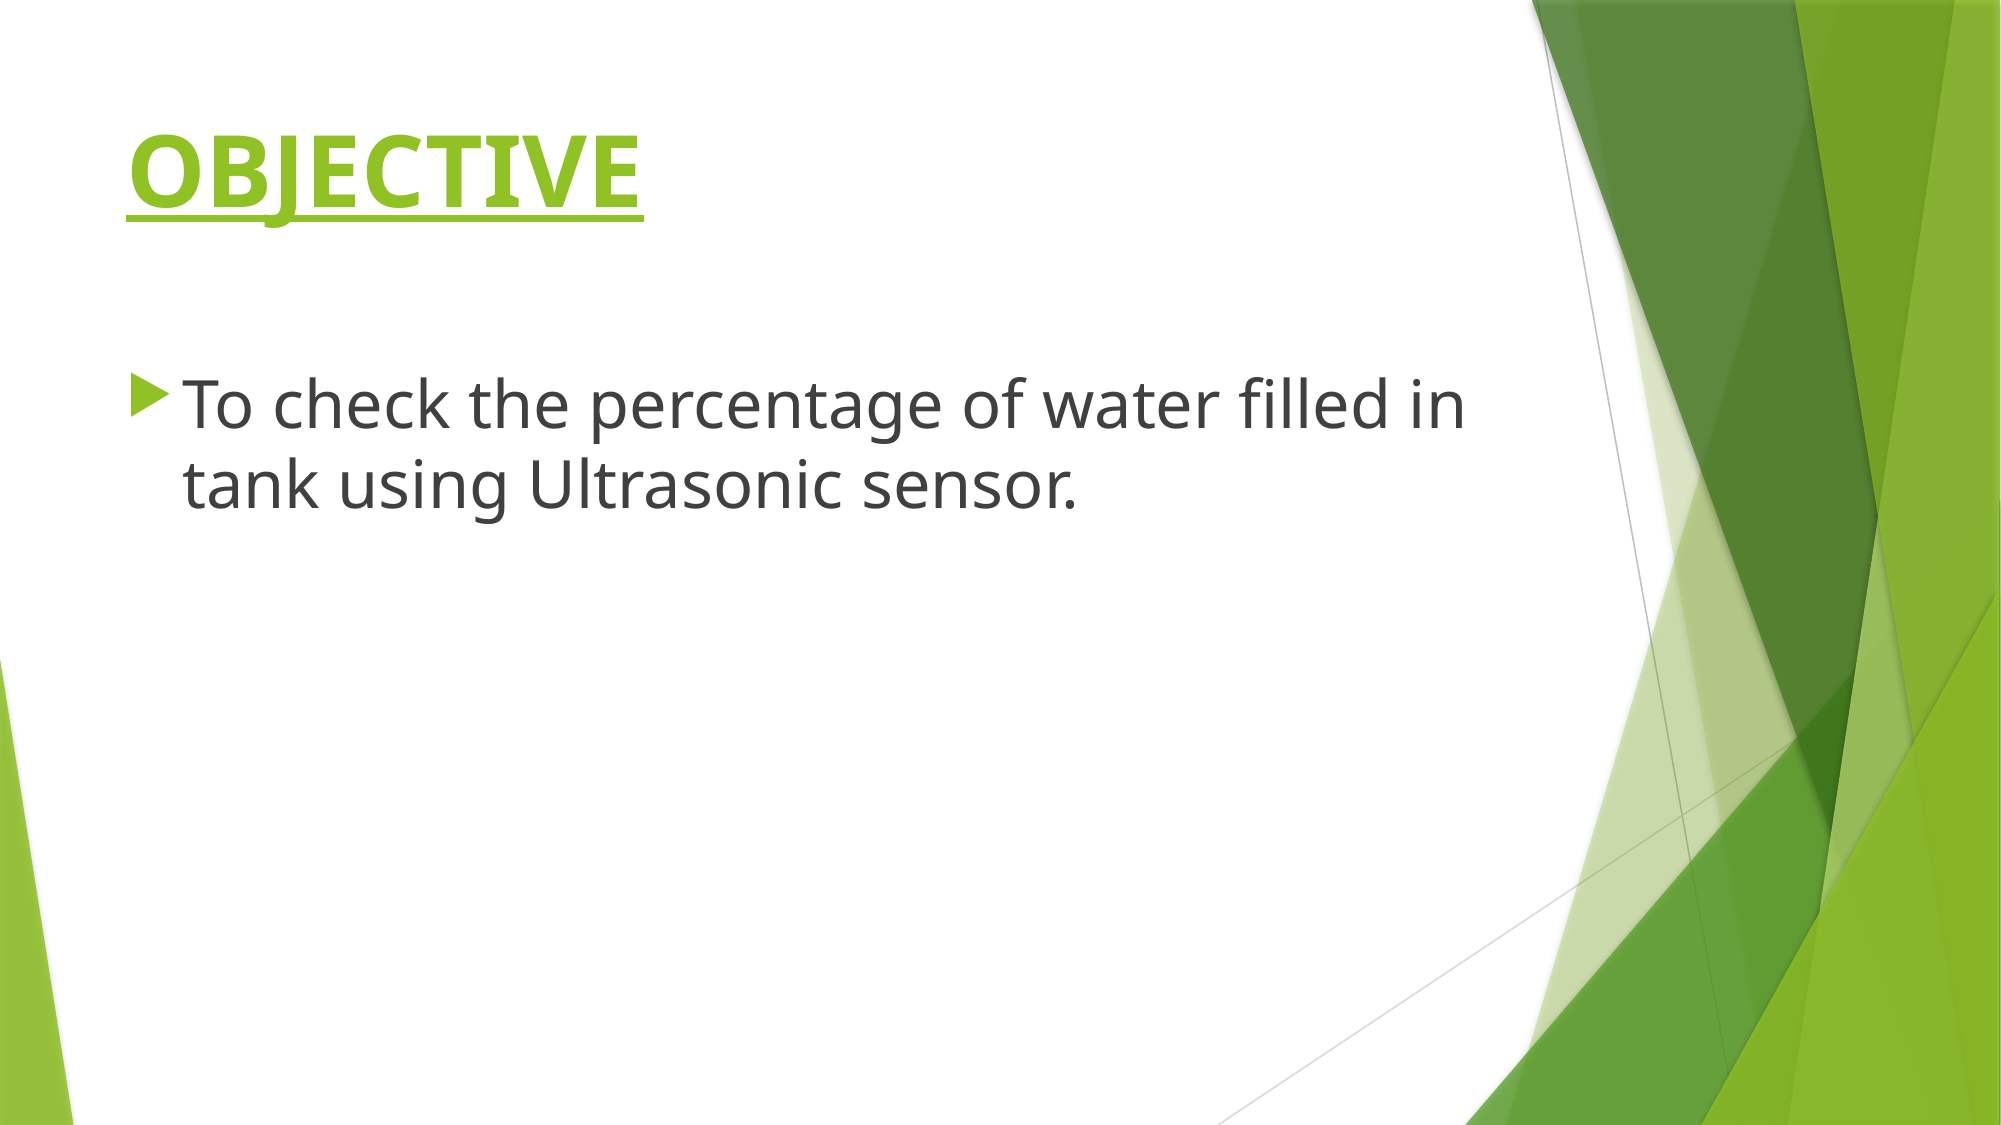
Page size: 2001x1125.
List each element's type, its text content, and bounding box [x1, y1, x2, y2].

title OBJECTIVE [111, 99, 1522, 317]
list To check the percentage of water filled in tank using Ultrasonic sensor. [111, 354, 1522, 992]
